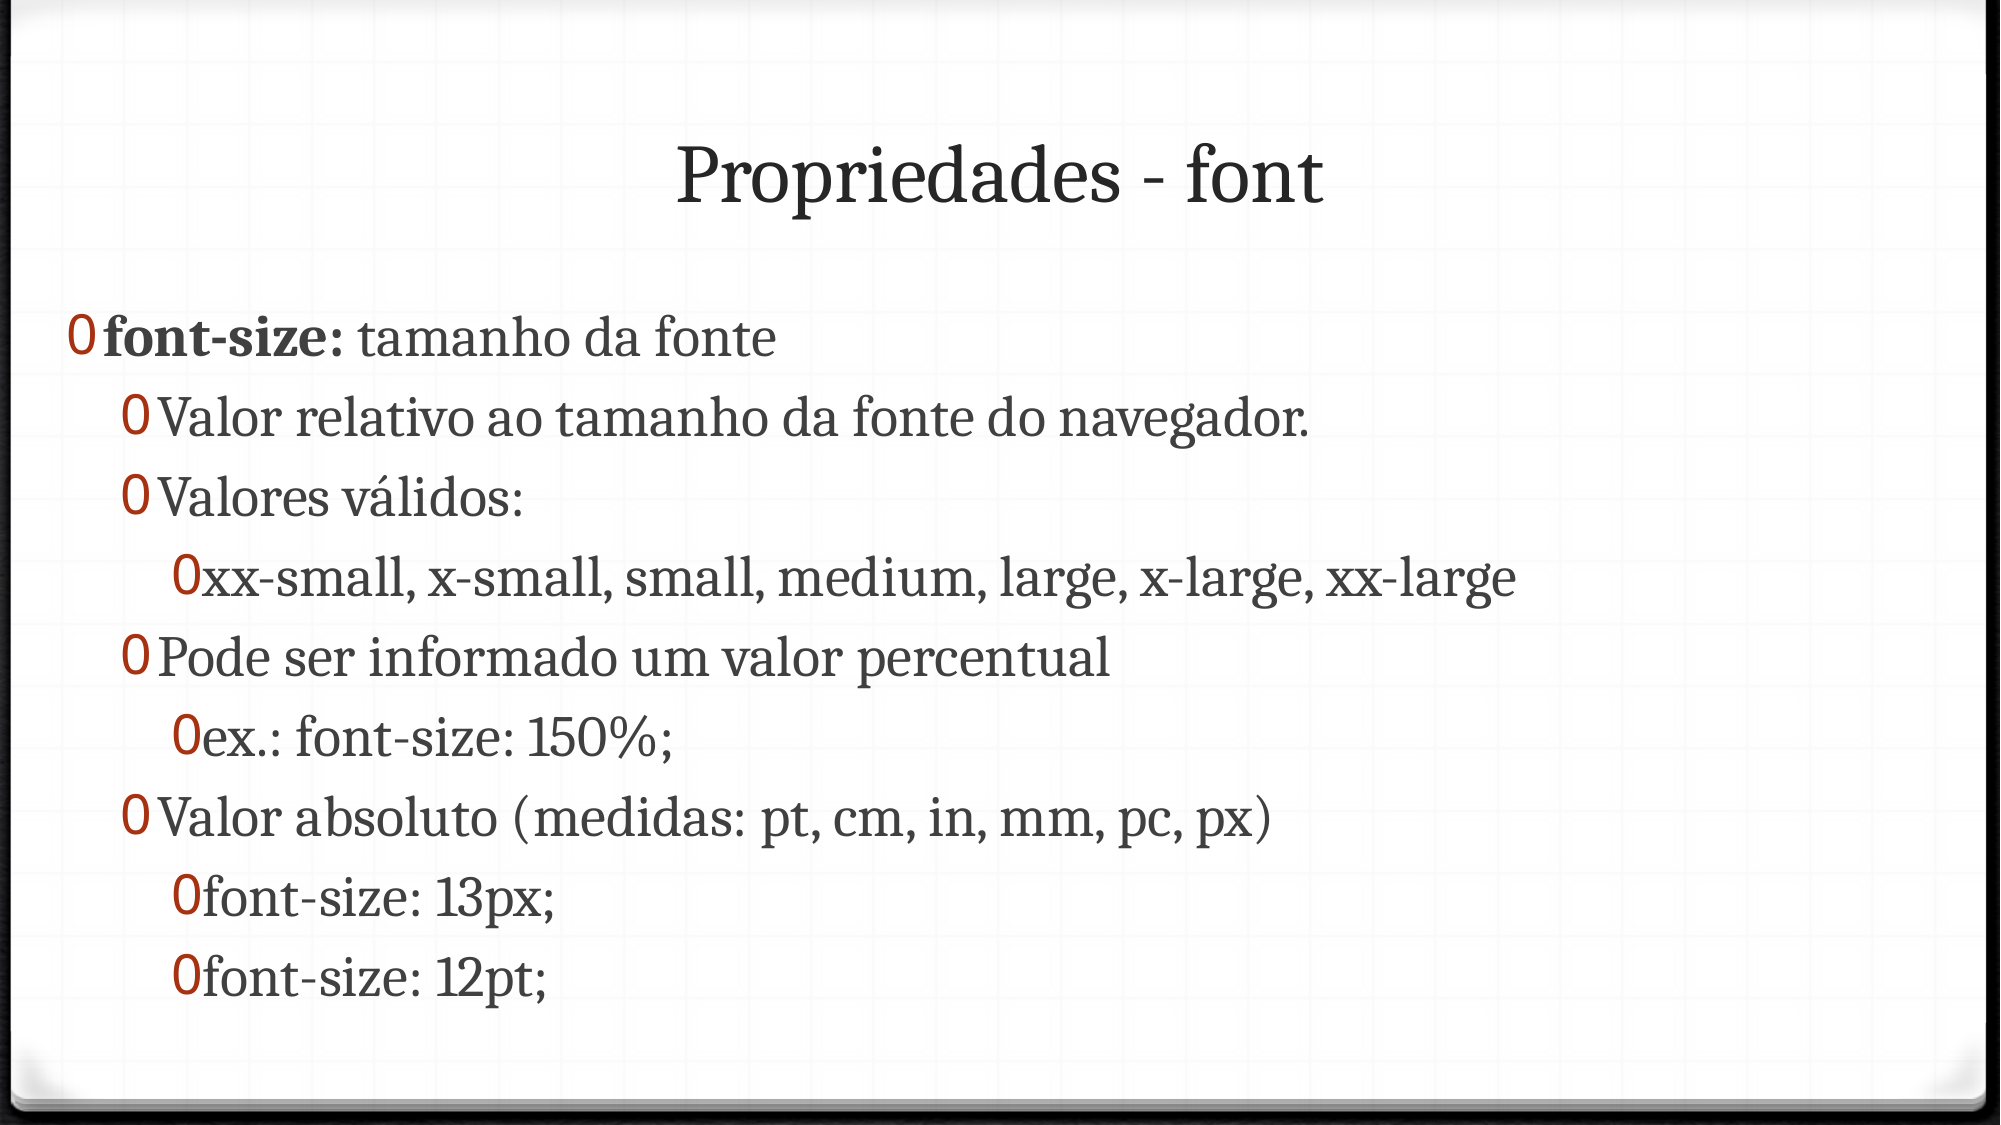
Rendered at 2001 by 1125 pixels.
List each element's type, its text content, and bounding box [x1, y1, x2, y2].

text_box Propriedades - font [340, 71, 1660, 268]
text_box font-size: tamanho da fonte Valor relativo ao tamanho da fonte do navegador. Valores válidos: xx-small, x-small, small, medium, large, x-large, xx-large Pode ser informado um valor percentual ex.: font-size: 150%; Valor absoluto (medidas: pt, cm, in, mm, pc, px) font-size: 13px; font-size: 12pt; [51, 290, 1941, 983]
picture [0, 0, 2001, 1125]
